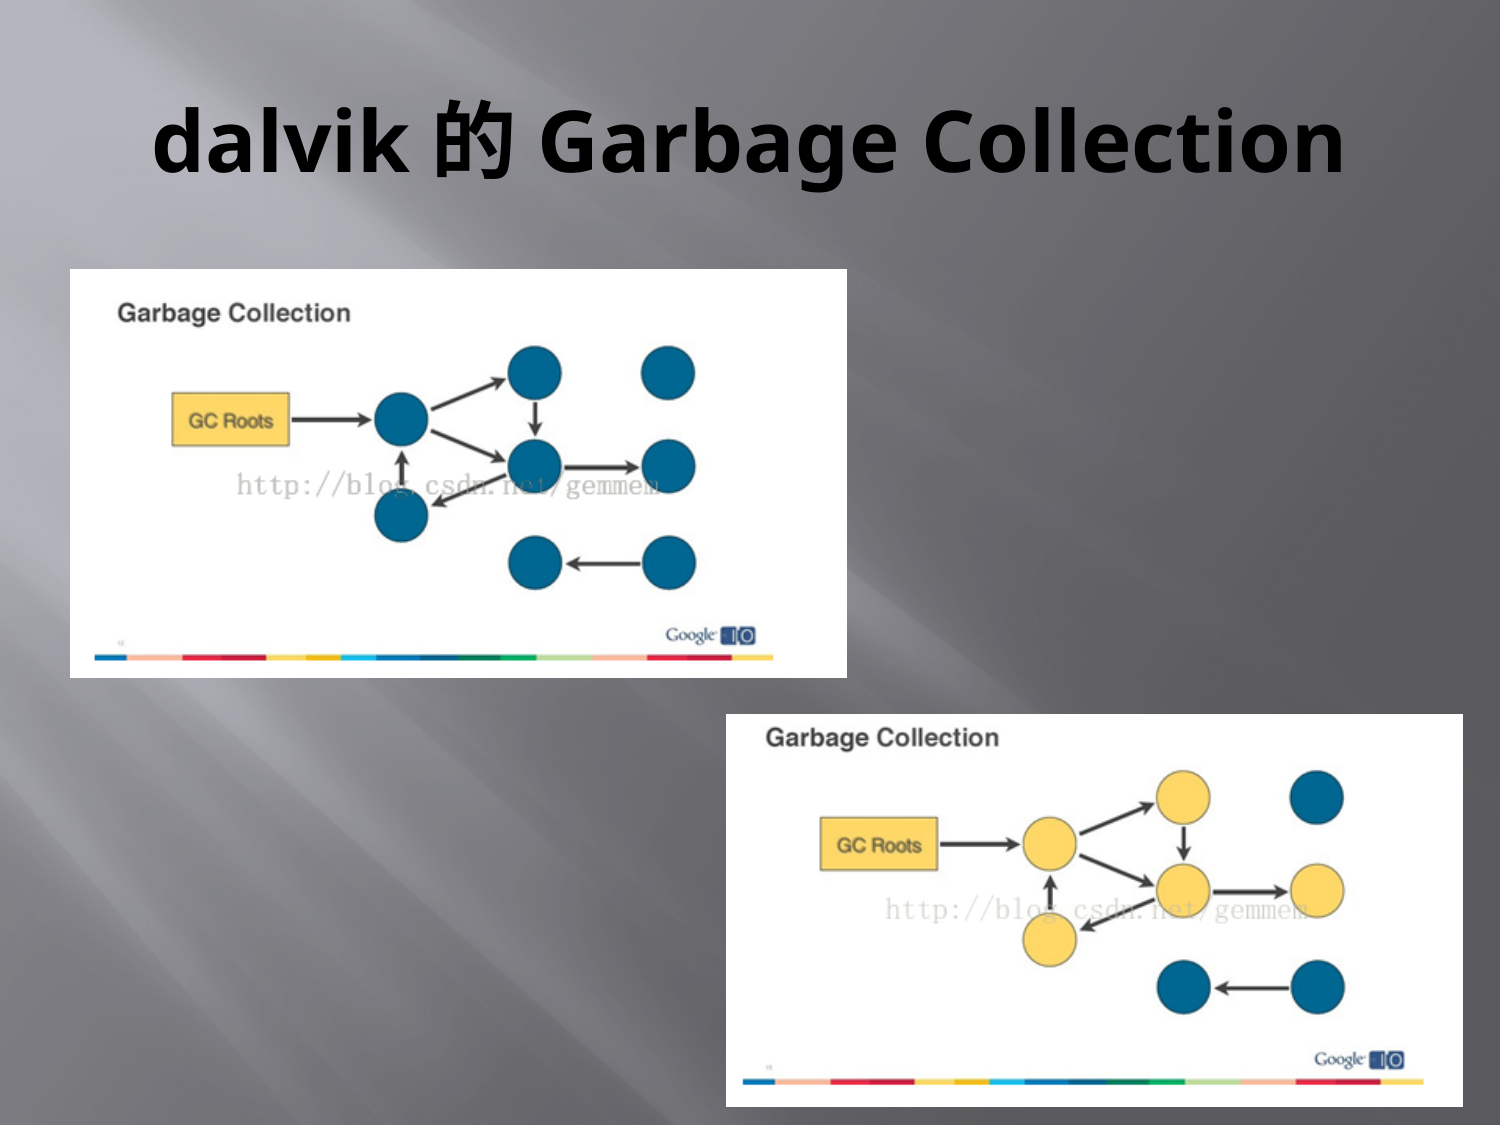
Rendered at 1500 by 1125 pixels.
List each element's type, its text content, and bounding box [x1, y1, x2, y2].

picture [726, 714, 1463, 1108]
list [70, 269, 847, 678]
title dalvik的Garbage Collection [75, 45, 1425, 233]
